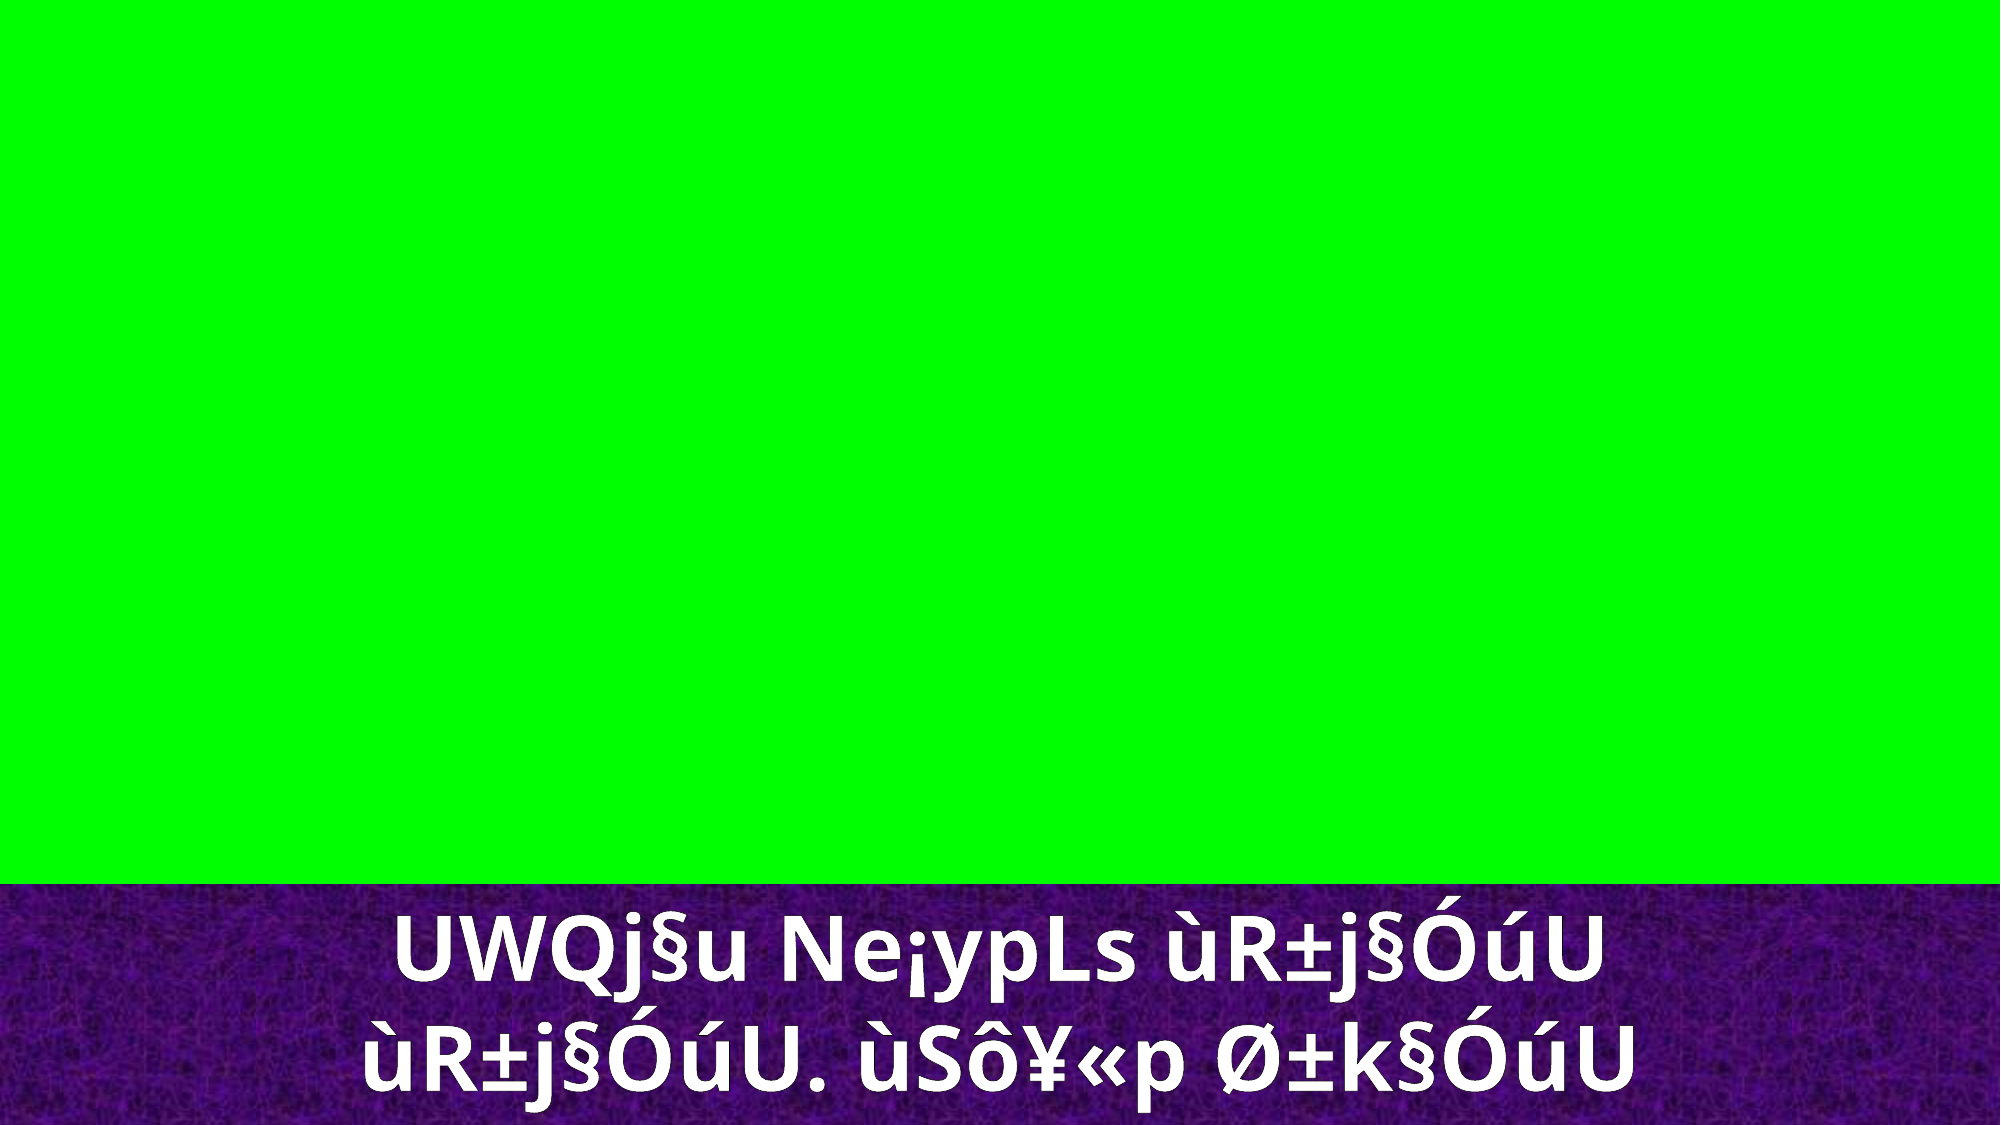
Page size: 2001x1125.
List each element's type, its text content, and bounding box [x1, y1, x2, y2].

text_box UWQj§u Ne¡­ypLs ùR±j§ÓúU ùR±j§ÓúU. ùSô¥«p Ø±k§ÓúU [250, 882, 1750, 1117]
text_box [0, 884, 2000, 1125]
